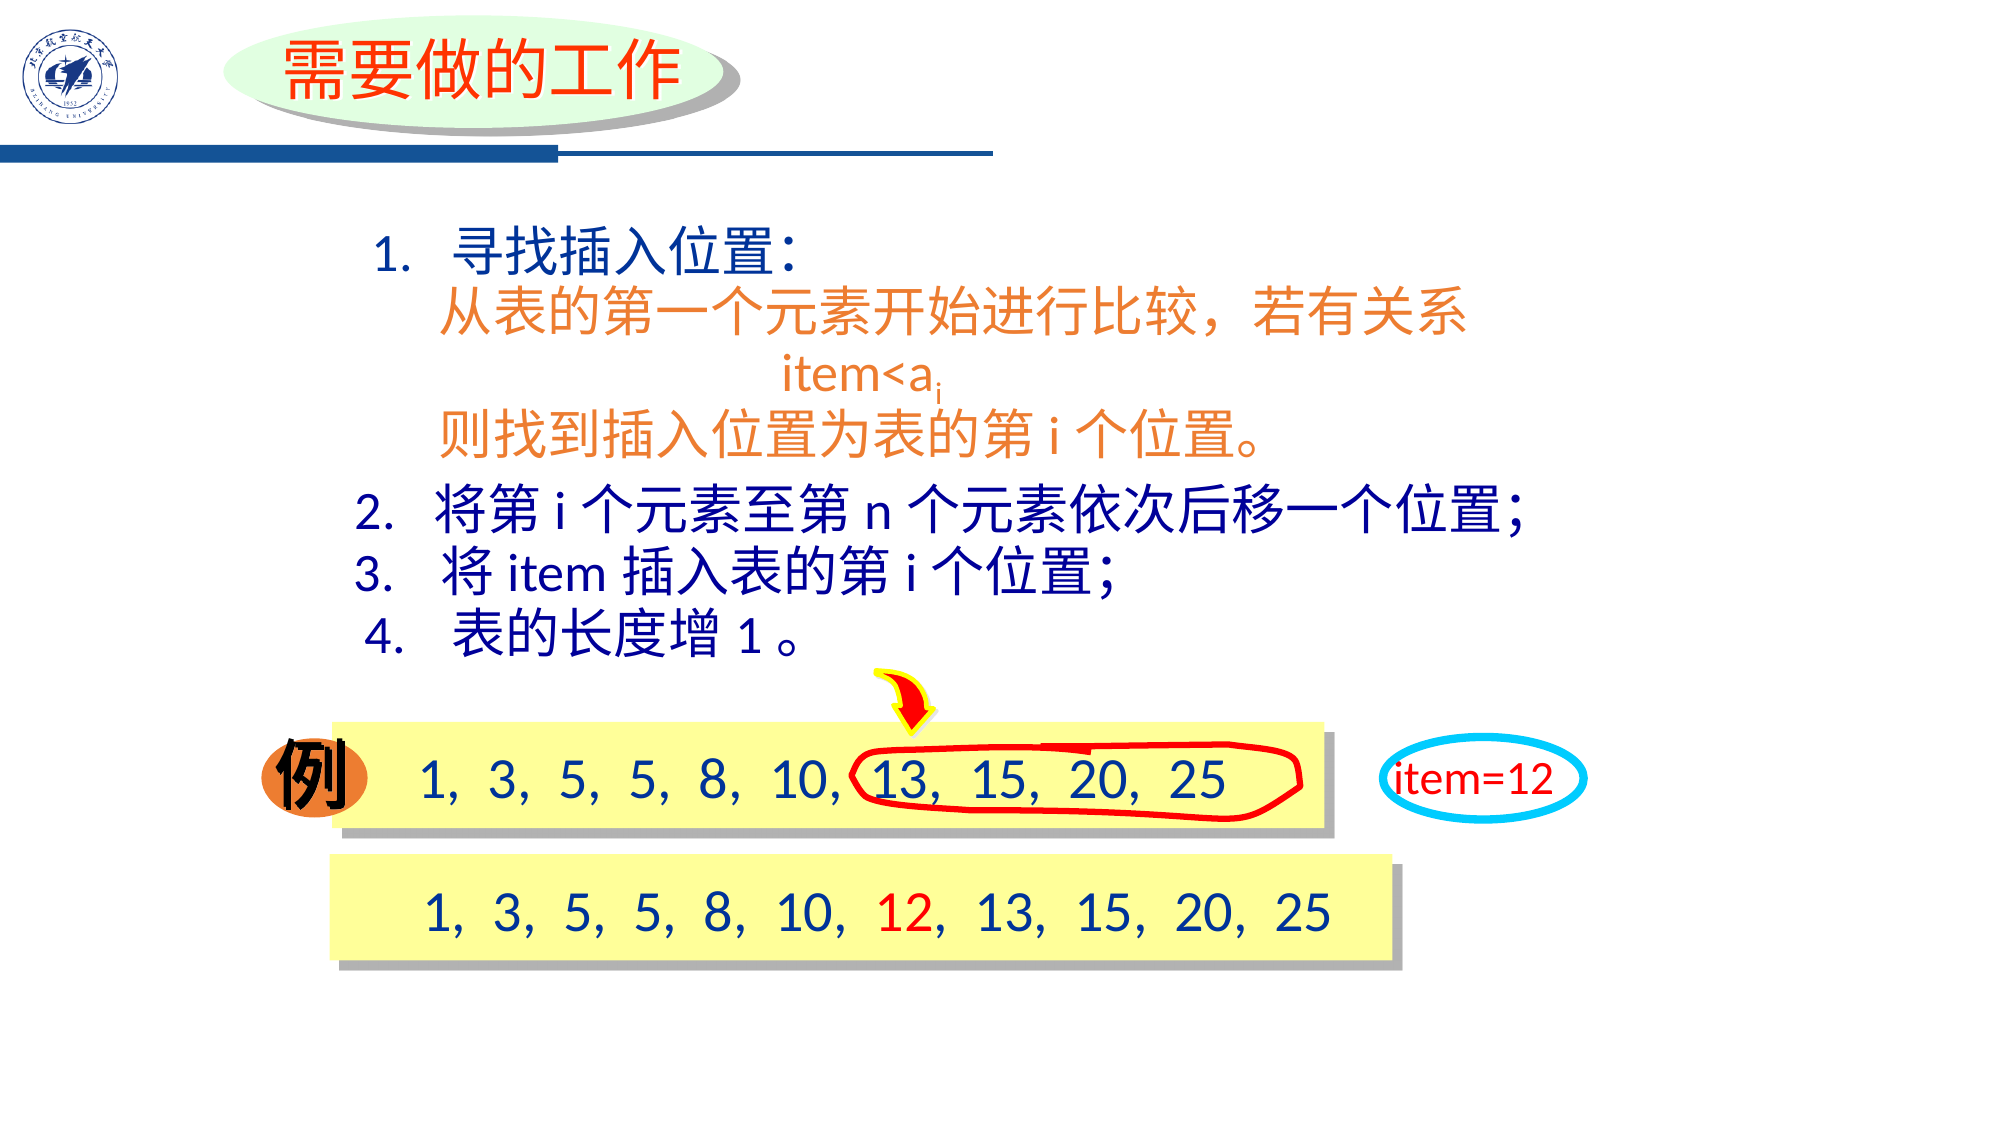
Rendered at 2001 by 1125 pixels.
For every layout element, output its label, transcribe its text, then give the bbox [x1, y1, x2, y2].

text_box 3. 将item插入表的第i个位置； [339, 530, 1175, 611]
text_box 从表的第一个元素开始进行比较，若有关系 item<ai 则找到插入位置为表的第i个位置。 [424, 285, 1671, 472]
text_box [875, 670, 934, 719]
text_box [223, 15, 724, 128]
text_box 1. 寻找插入位置： [356, 210, 856, 291]
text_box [258, 719, 1336, 829]
text_box 2. 将第i个元素至第n个元素依次后移一个位置； [339, 467, 1584, 548]
text_box 4. 表的长度增1。 [349, 592, 858, 672]
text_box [1382, 736, 1584, 820]
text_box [329, 854, 1417, 961]
picture [16, 23, 124, 130]
